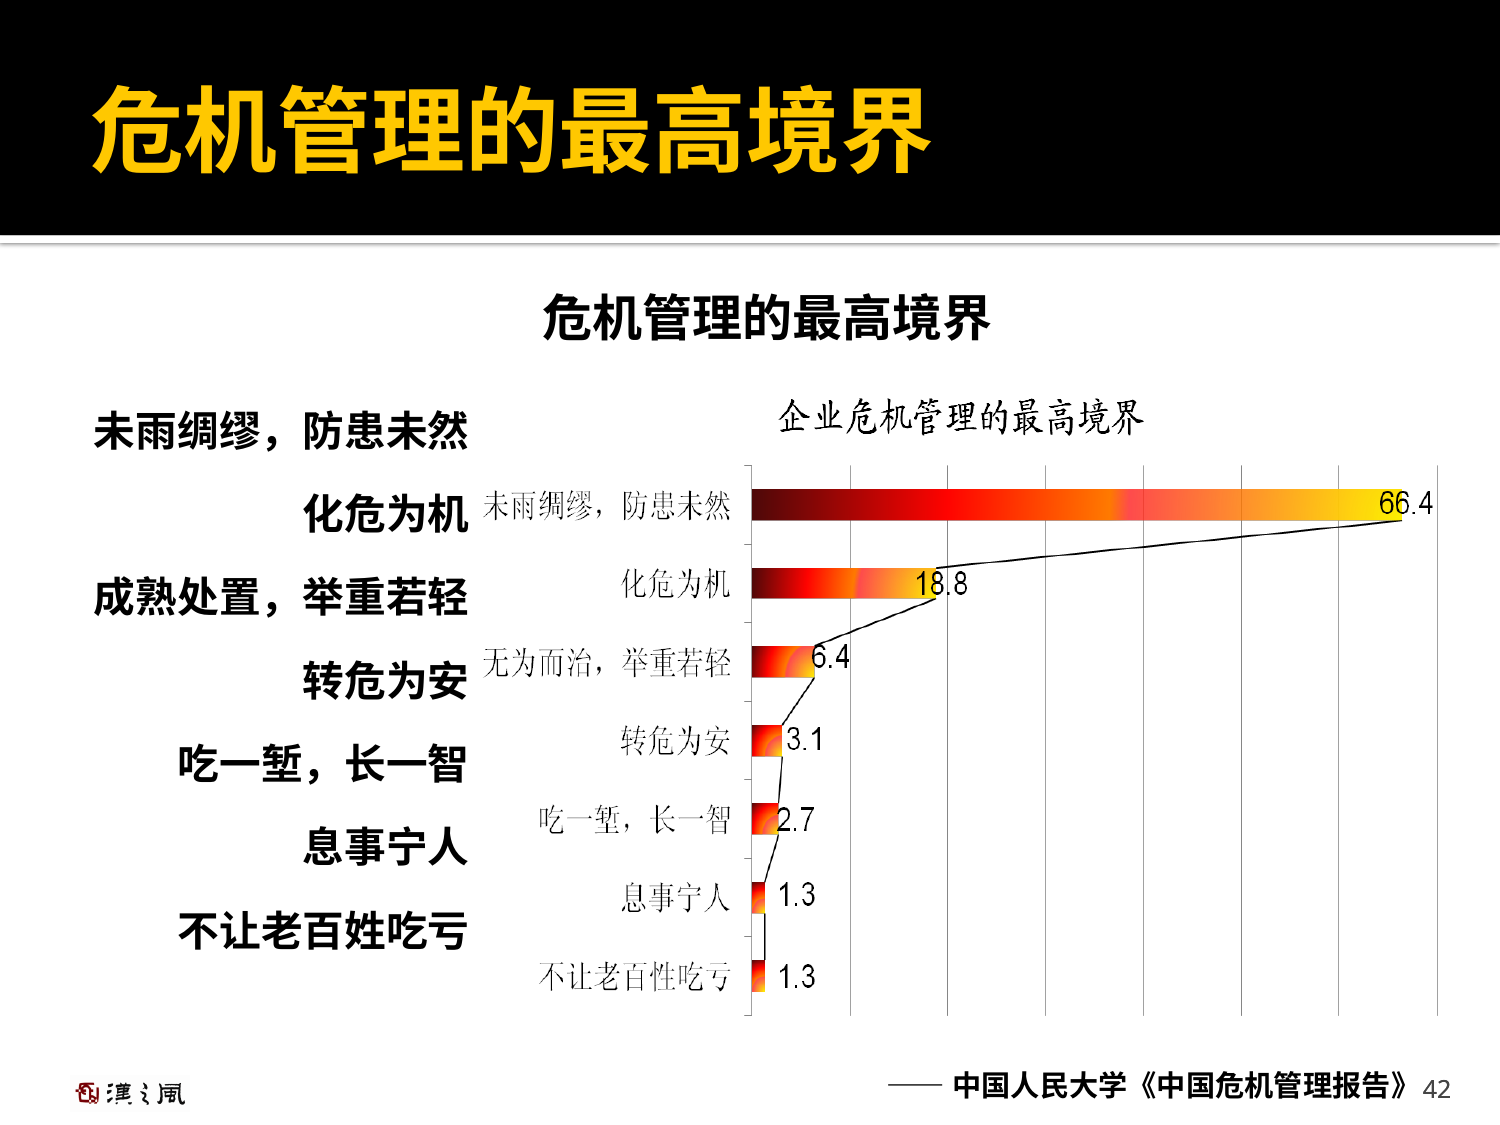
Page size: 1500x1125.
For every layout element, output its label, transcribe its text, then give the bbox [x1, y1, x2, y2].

text_box 危机管理的最高境界 [88, 278, 1447, 354]
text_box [466, 377, 1454, 1036]
title 危机管理的最高境界 [75, 24, 1425, 231]
picture [70, 1075, 190, 1112]
text_box 42 [1436, 1078, 1467, 1108]
text_box ——中国人民大学《中国危机管理报告》 [673, 1056, 1436, 1110]
text_box 未雨绸缪，防患未然 化危为机 成熟处置，举重若轻 转危为安 吃一堑，长一智 息事宁人 不让老百姓吃亏 [79, 397, 461, 962]
